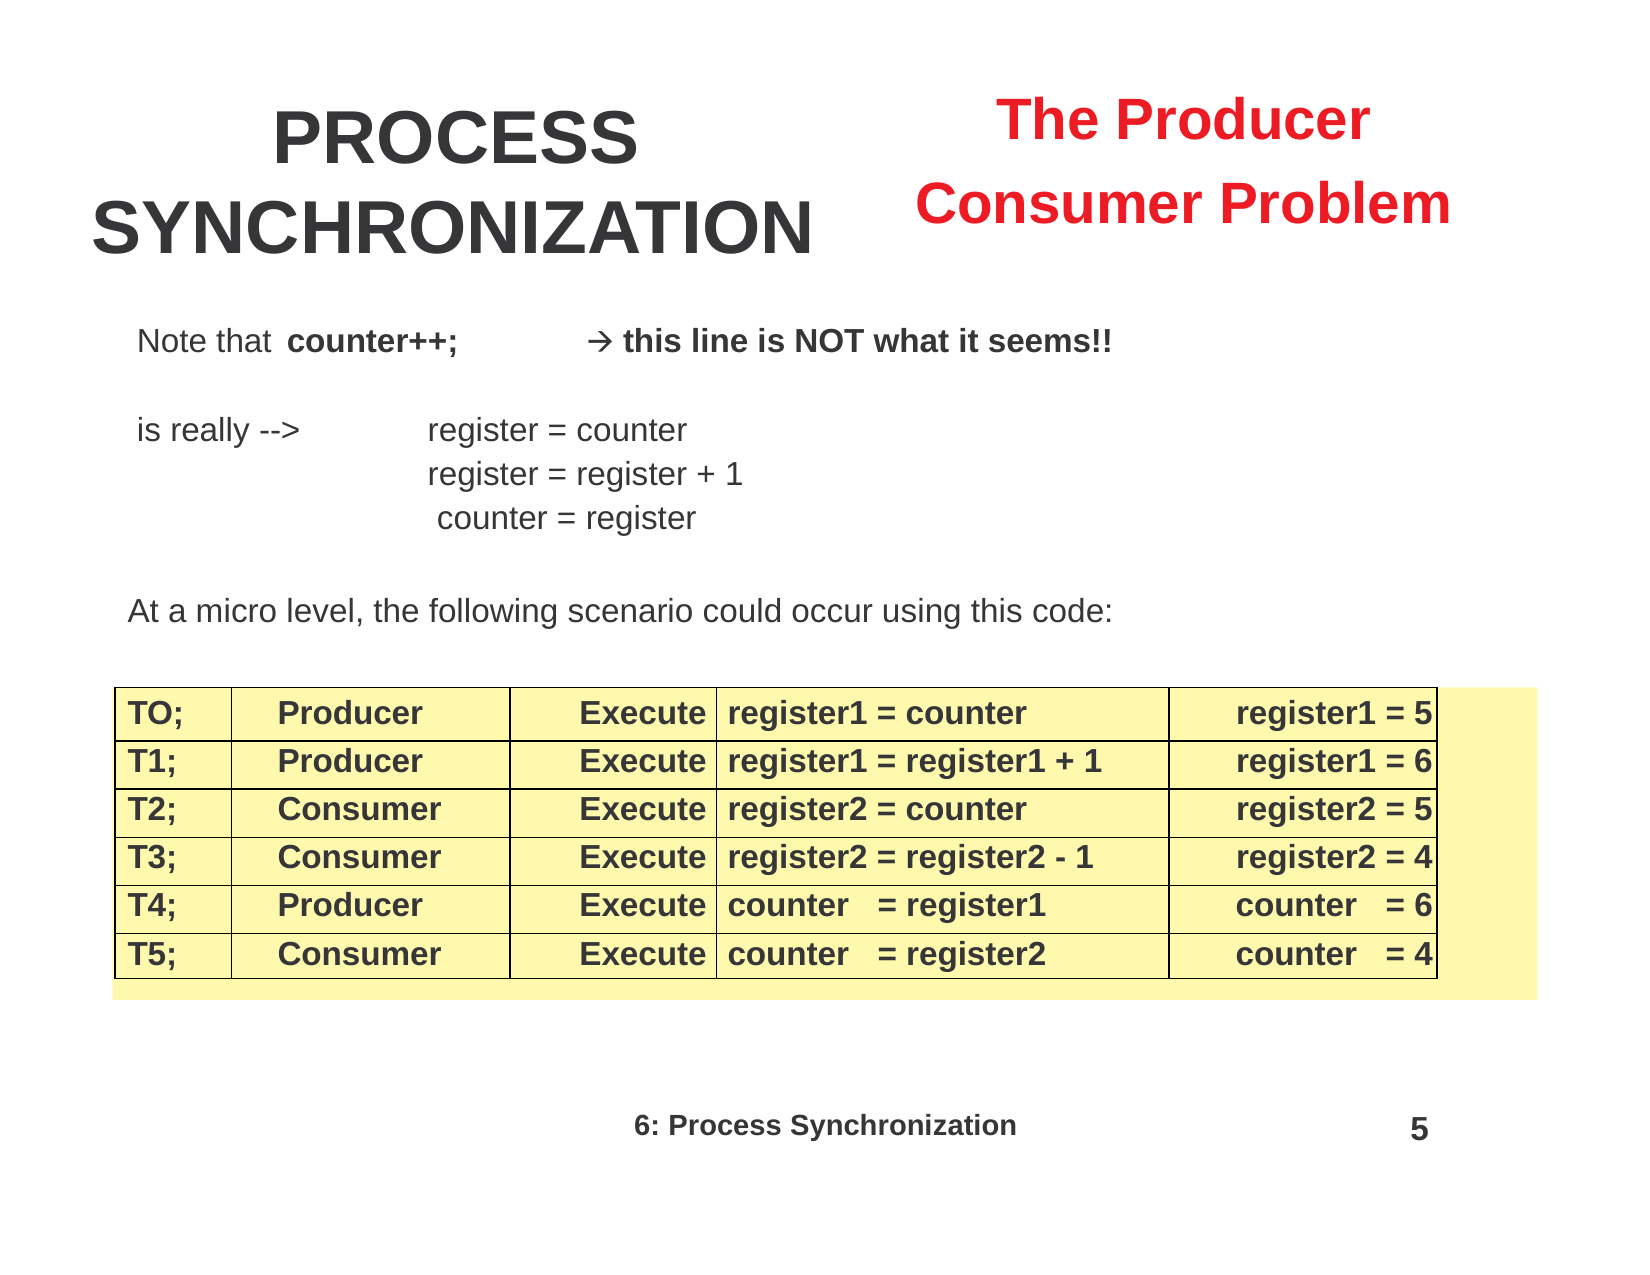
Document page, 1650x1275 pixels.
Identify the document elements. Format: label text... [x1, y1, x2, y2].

table_cell Execute [511, 886, 716, 933]
table_cell Execute [511, 742, 716, 788]
table_cell Consumer [232, 790, 509, 837]
title The Producer Consumer Problem [913, 64, 1456, 280]
table_cell counter = register1 [717, 886, 1168, 933]
table_cell register2 = 4 [1170, 838, 1436, 885]
table_cell T3; [116, 838, 231, 885]
table_cell T4; [116, 886, 231, 933]
table_cell register2 = register2 - 1 [717, 838, 1168, 885]
table_header TO; [116, 688, 231, 740]
table_cell Execute [511, 934, 716, 978]
text_box [112, 687, 1538, 1000]
table_cell counter = 6 [1170, 886, 1436, 933]
text_box is really --> [134, 406, 304, 449]
table_header Producer [232, 688, 509, 740]
table_cell Producer [232, 886, 509, 933]
table_cell T2; [116, 790, 231, 837]
table_cell register1 = 6 [1170, 742, 1436, 788]
table_cell T5; [116, 934, 231, 978]
table_cell Consumer [232, 838, 509, 885]
table_cell Execute [511, 838, 716, 885]
text_box At a micro level, the following scenario could occur using this code: [125, 586, 1117, 629]
text_box Note that counter++; 🡪 this line is NOT what it seems!! [134, 317, 1185, 360]
table_cell Producer [232, 742, 509, 788]
table_cell Execute [511, 790, 716, 837]
table_cell register1 = register1 + 1 [717, 742, 1168, 788]
table_header register1 = counter [717, 688, 1168, 740]
table_header register1 = 5 [1170, 688, 1436, 740]
slide_number ‹#› [1404, 1106, 1454, 1275]
table_cell counter = register2 [717, 934, 1168, 978]
table_cell T1; [116, 742, 231, 788]
text_box PROCESS SYNCHRONIZATION [89, 86, 824, 269]
table_header Execute [511, 688, 716, 740]
text_box register = counter register = register + 1 counter = register [425, 402, 748, 536]
table_cell register2 = counter [717, 790, 1168, 837]
table_cell register2 = 5 [1170, 790, 1436, 837]
table_cell counter = 4 [1170, 934, 1436, 978]
table_cell Consumer [232, 934, 509, 978]
footer 6: Process Synchronization [632, 1106, 1018, 1275]
